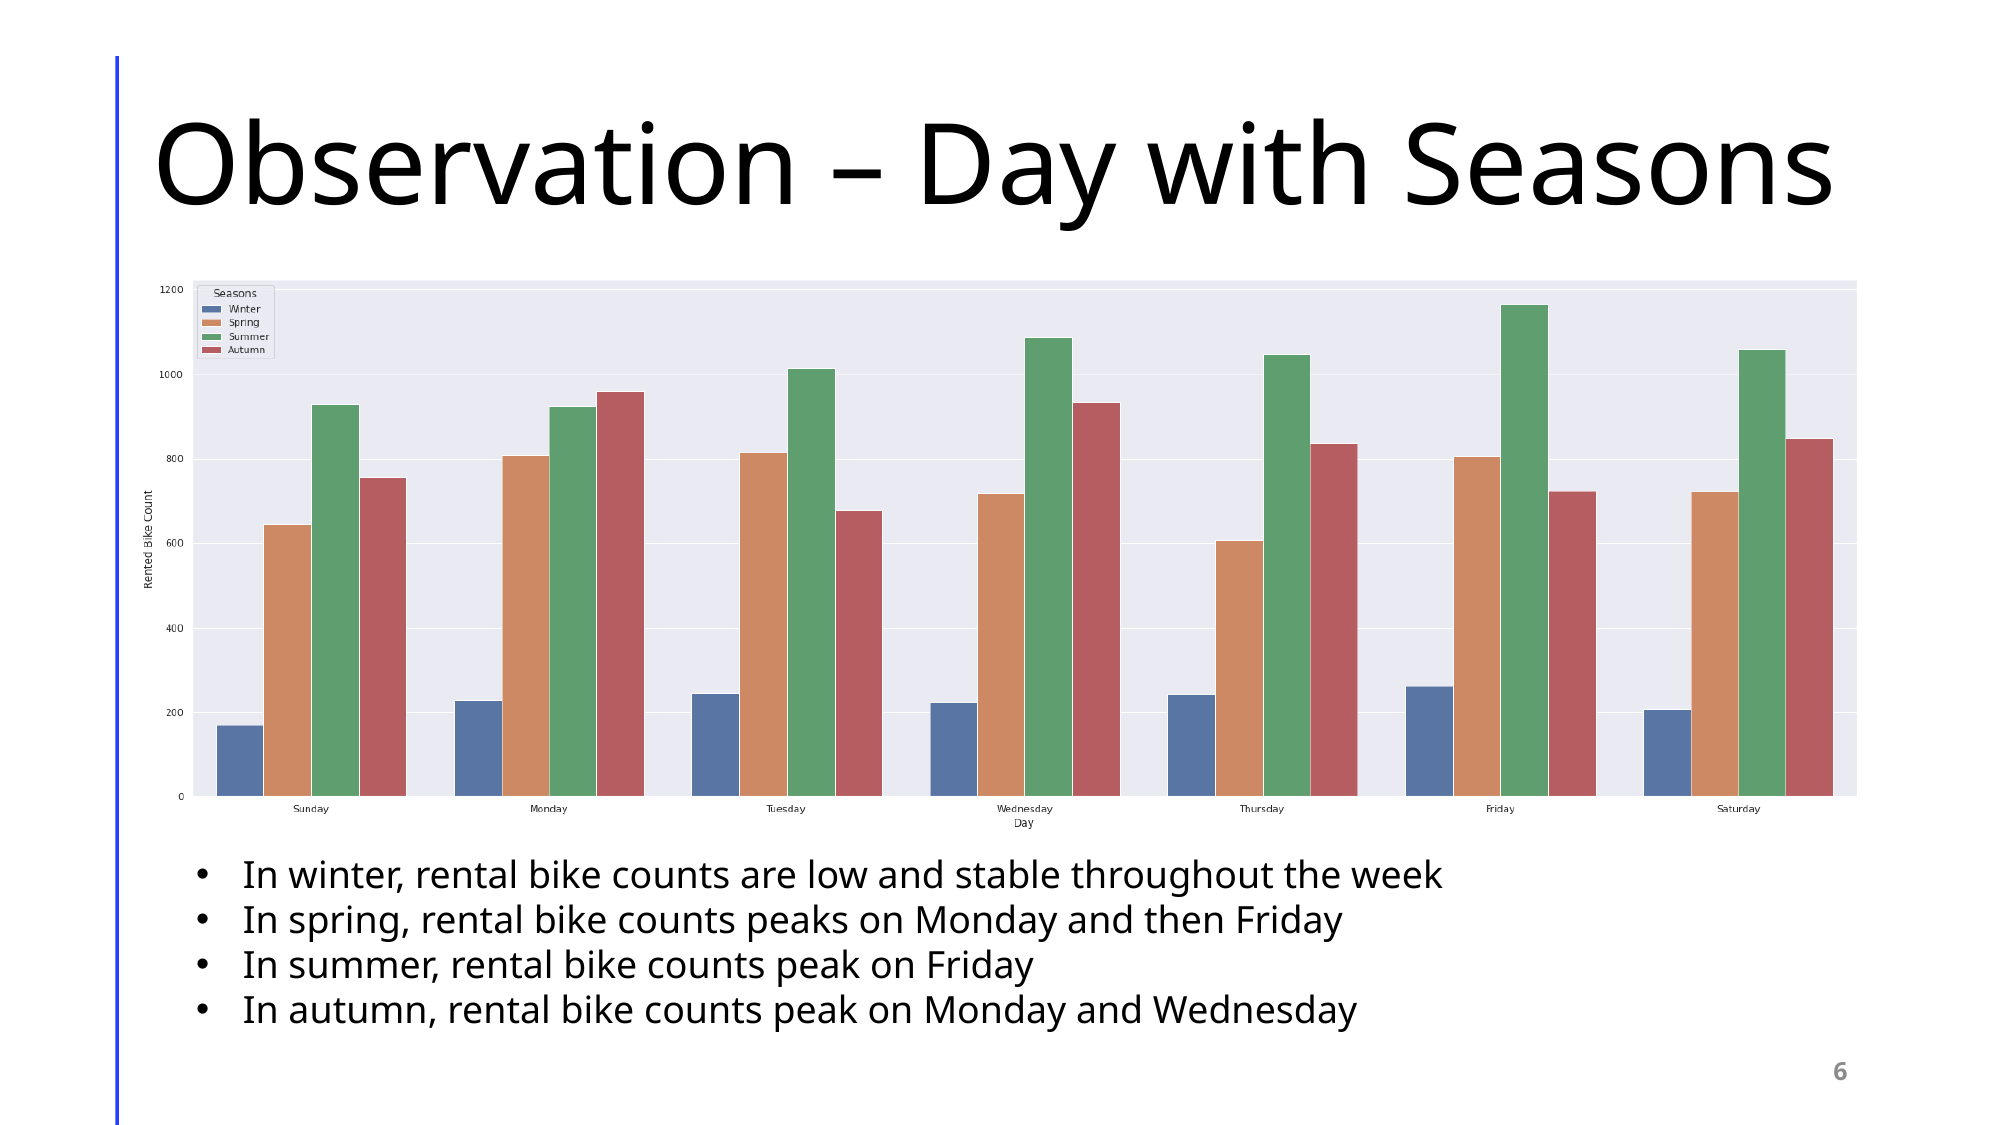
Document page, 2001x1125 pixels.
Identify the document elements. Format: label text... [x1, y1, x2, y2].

text_box In winter, rental bike counts are low and stable throughout the week In spring, rental bike counts peaks on Monday and then Friday In summer, rental bike counts peak on Friday In autumn, rental bike counts peak on Monday and Wednesday [181, 843, 1801, 1039]
title Observation – Day with Seasons [137, 59, 1863, 273]
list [137, 273, 1863, 835]
slide_number 6 [1412, 1042, 1863, 1103]
